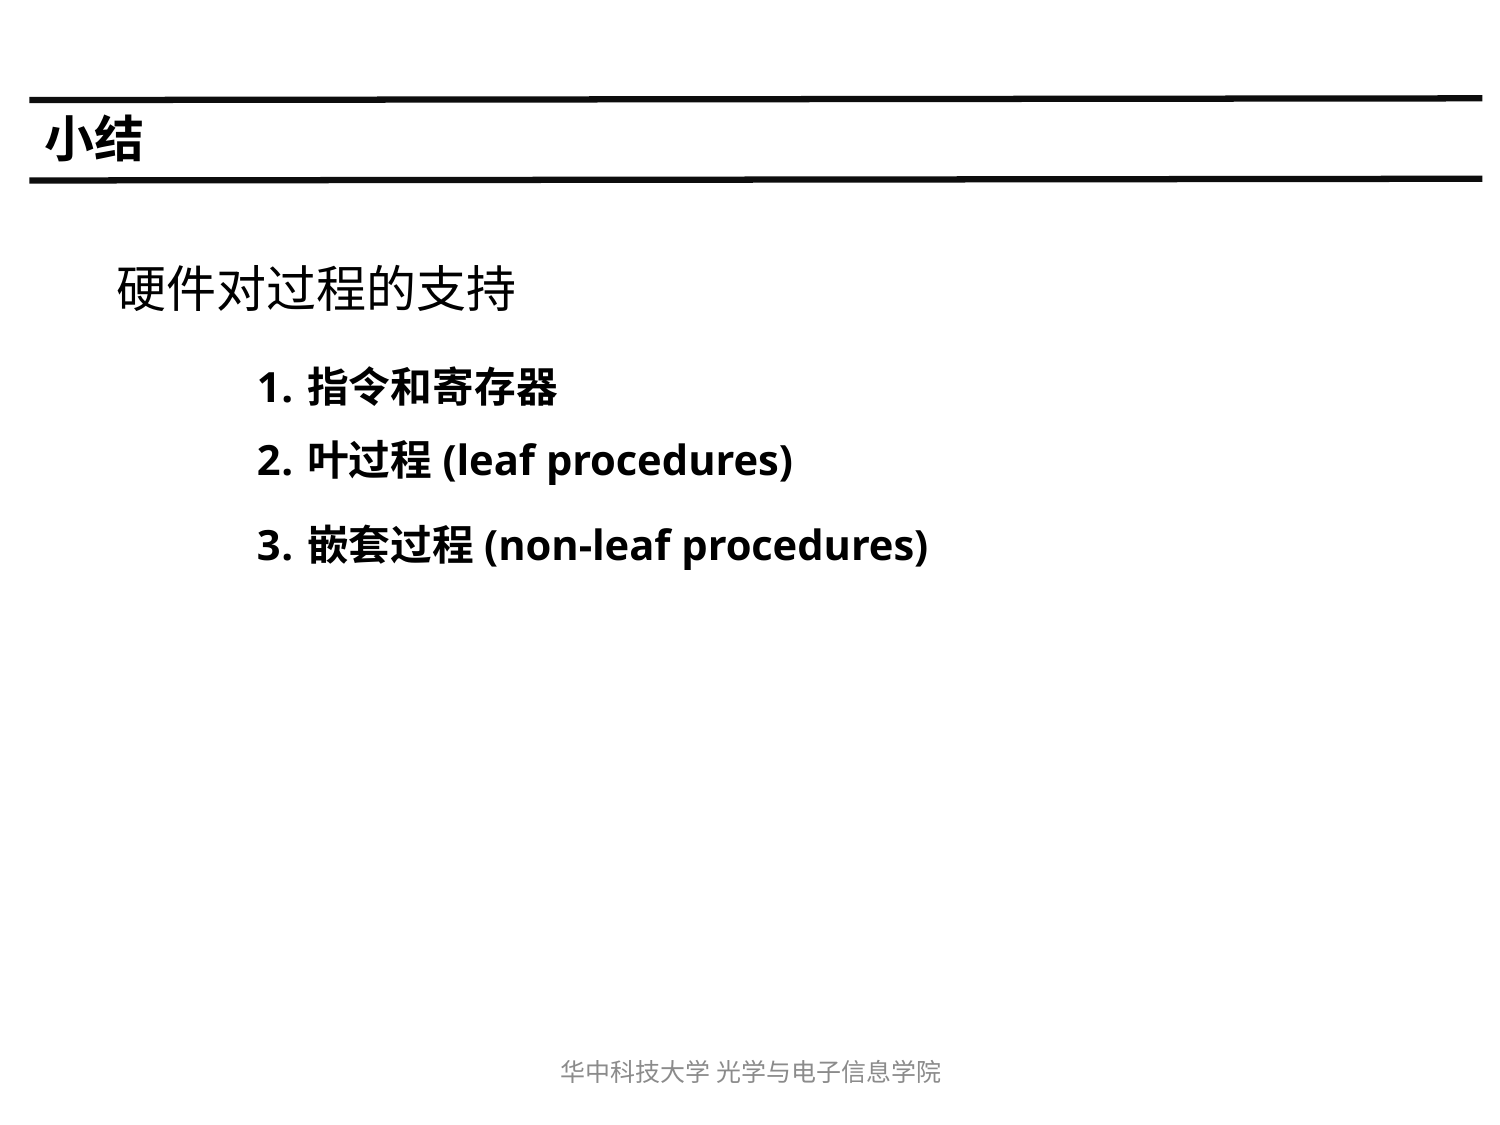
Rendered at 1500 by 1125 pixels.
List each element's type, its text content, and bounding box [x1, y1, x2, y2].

title 硬件对过程的支持 [113, 191, 518, 382]
text_box 小结 [42, 110, 147, 168]
text_box 指令和寄存器 叶过程(leaf procedures) 嵌套过程(non-leaf procedures) [254, 336, 934, 651]
footer 华中科技大学光学与电子信息学院 [512, 746, 988, 1125]
